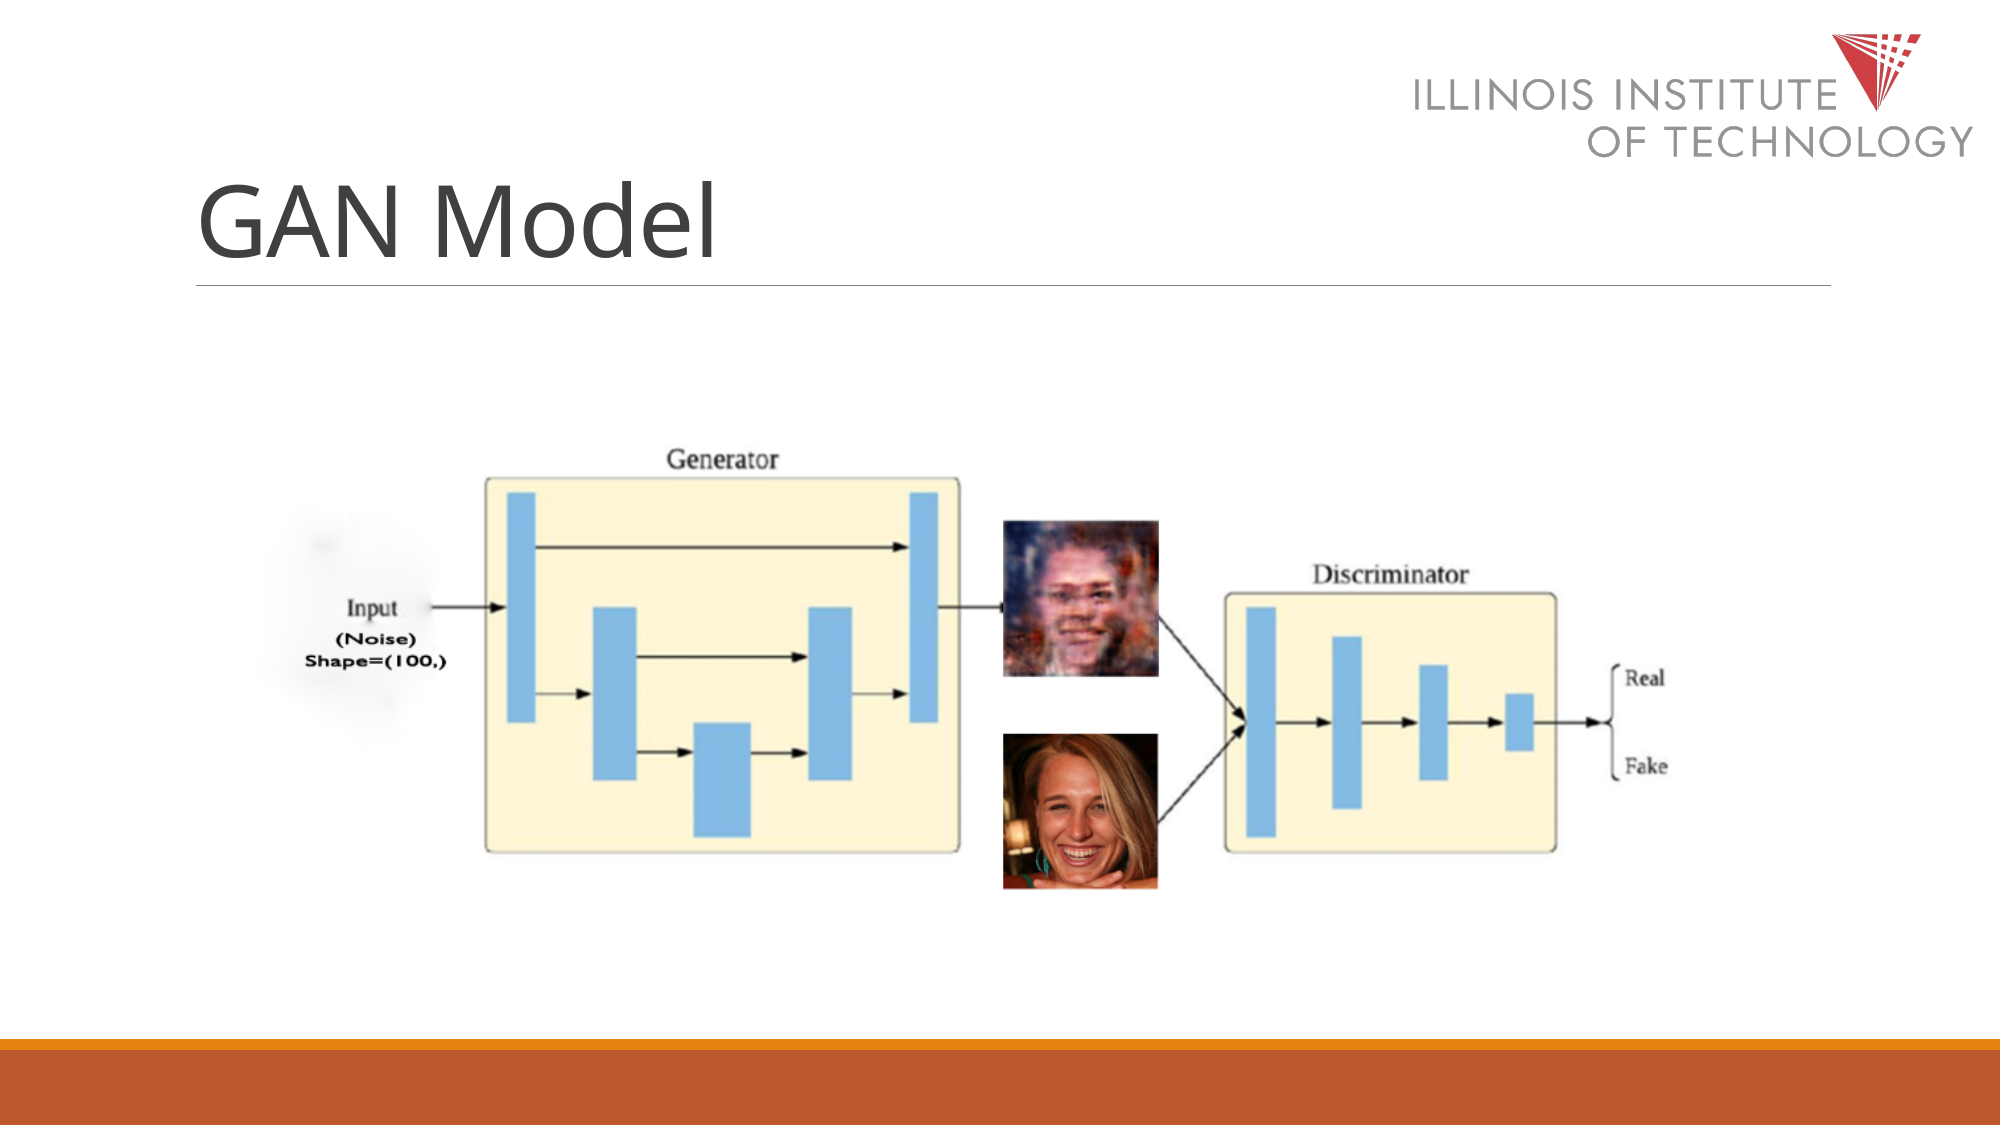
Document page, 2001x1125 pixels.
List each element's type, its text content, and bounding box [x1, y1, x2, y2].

title GAN Model [180, 47, 1385, 285]
picture [239, 0, 2000, 1014]
